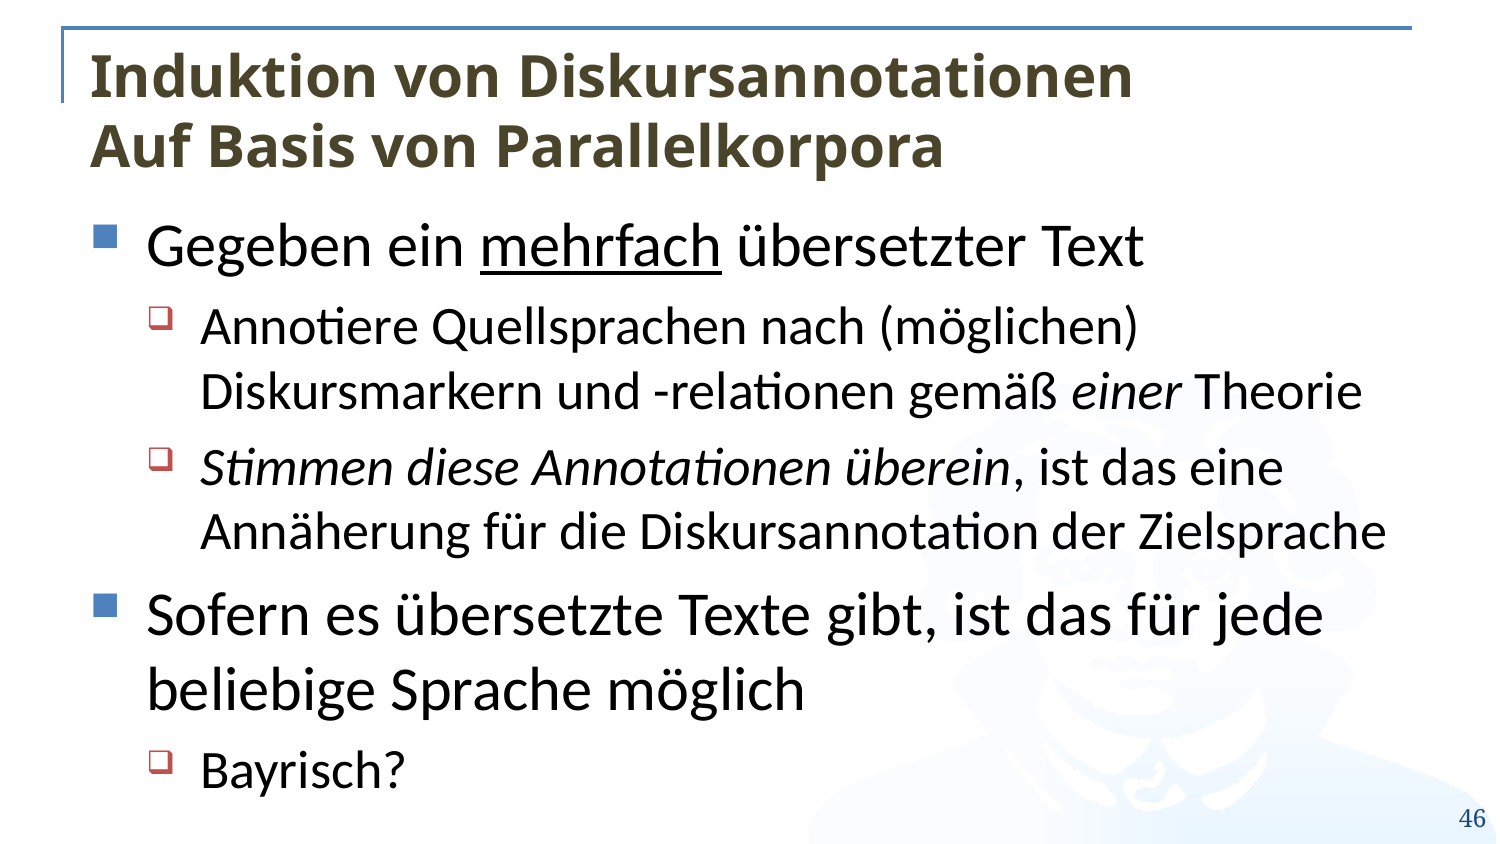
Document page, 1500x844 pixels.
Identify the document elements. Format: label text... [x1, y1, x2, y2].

list Gegeben ein mehrfach übersetzter Text Annotiere Quellsprachen nach (möglichen) Diskursmarkern und -relationen gemäß einer Theorie Stimmen diese Annotationen überein, ist das eine Annäherung für die Diskursannotation der Zielsprache Sofern es übersetzte Texte gibt, ist das für jede beliebige Sprache möglich Bayrisch? [75, 196, 1425, 755]
title Induktion von Diskursannotationen Auf Basis von Parallelkorpora [75, 32, 1425, 173]
slide_number 46 [1151, 787, 1500, 844]
